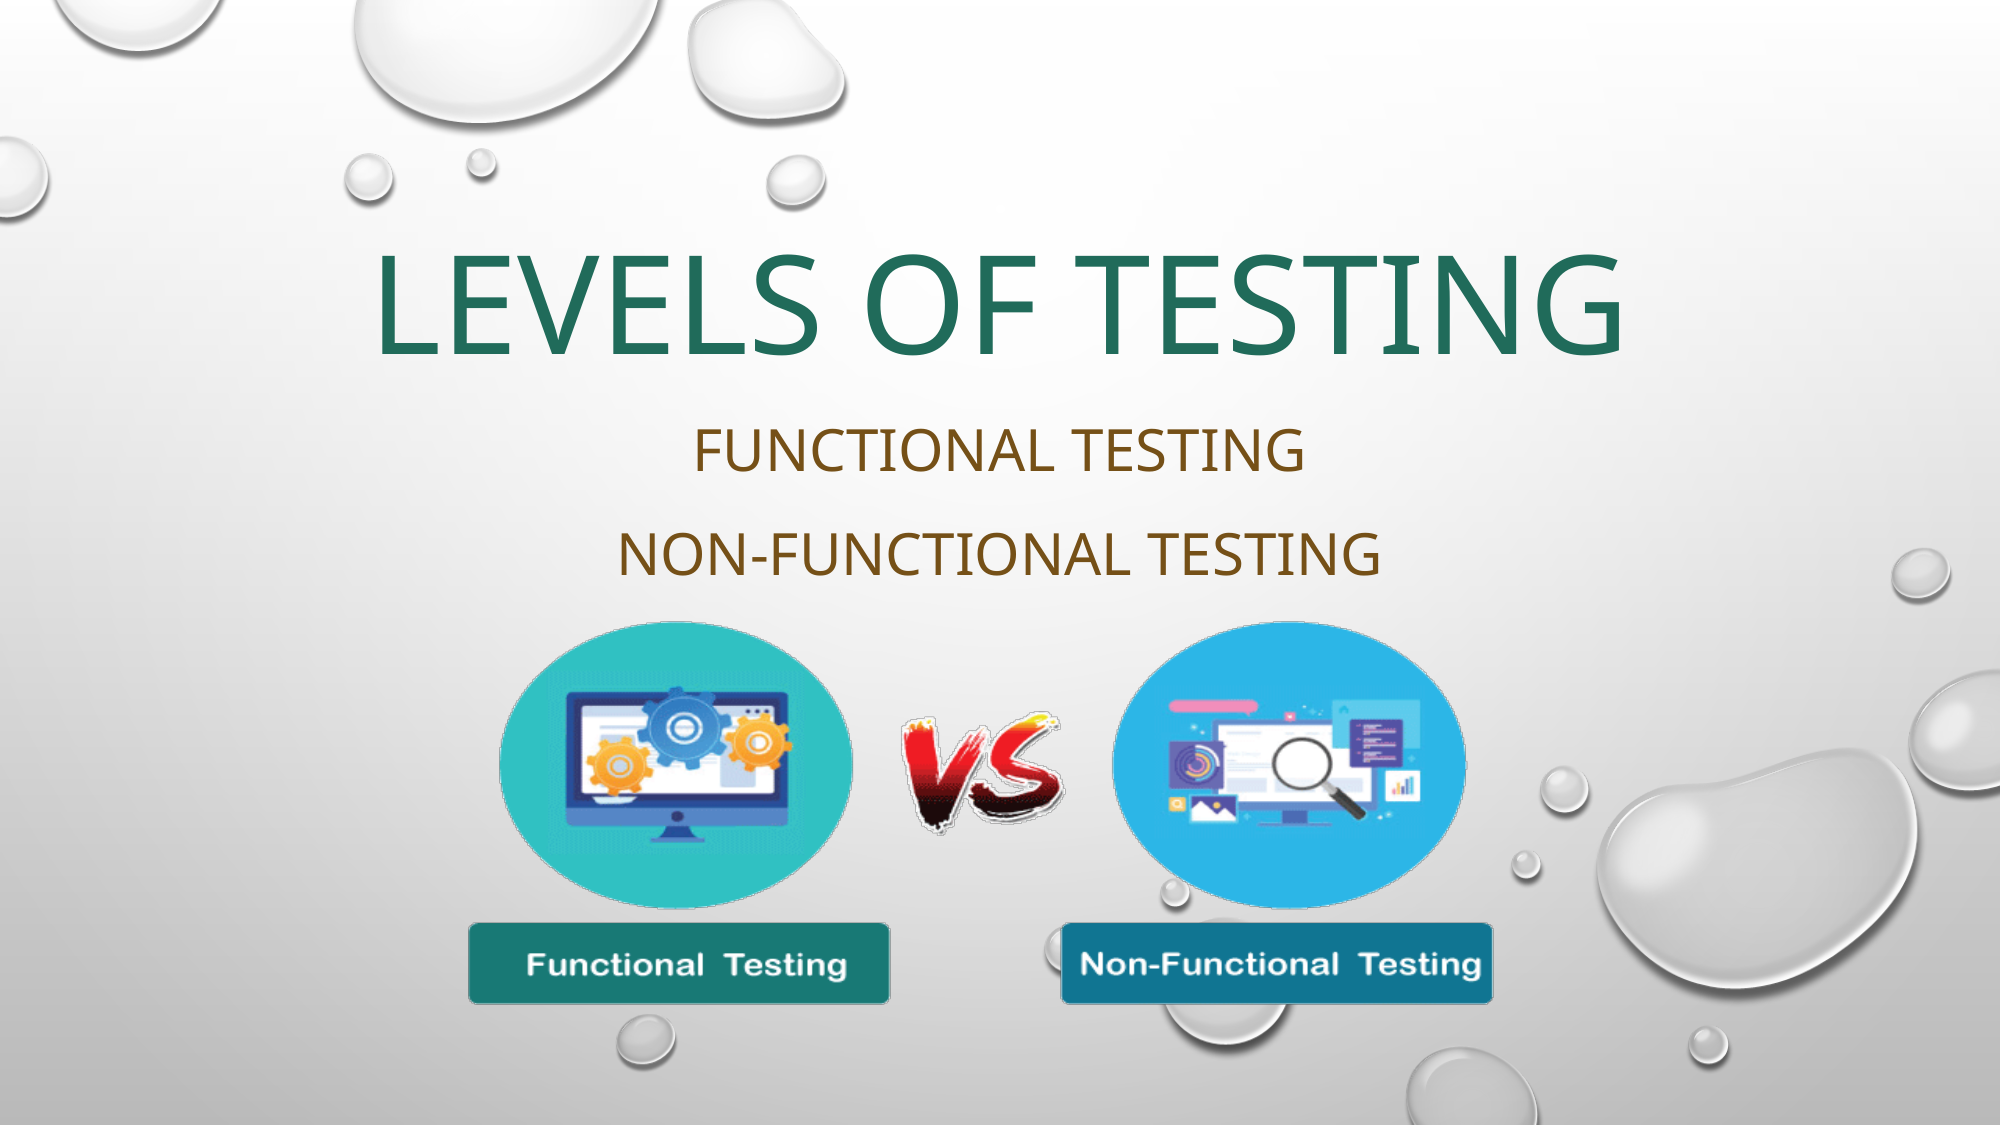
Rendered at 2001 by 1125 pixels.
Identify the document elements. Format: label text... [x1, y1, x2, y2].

title Levels of Testing [287, 84, 1713, 391]
picture [0, 0, 2000, 1125]
subtitle Functional Testing Non-Functional Testing [287, 391, 1713, 1125]
picture [452, 612, 1548, 1025]
